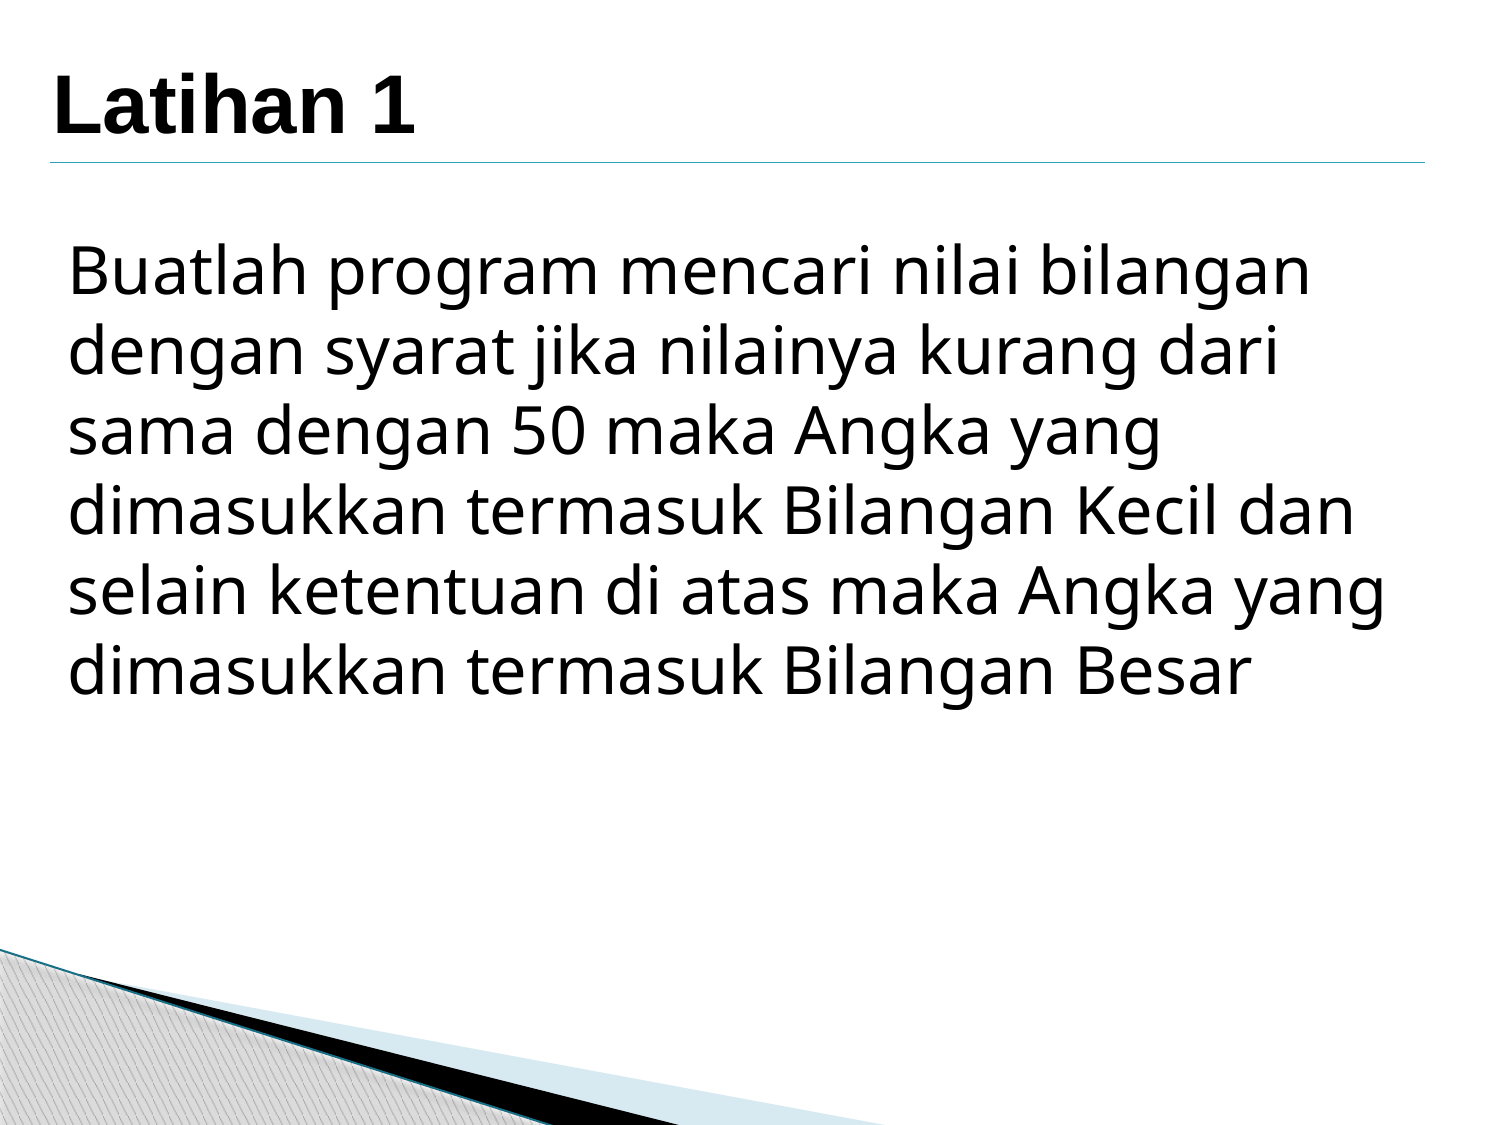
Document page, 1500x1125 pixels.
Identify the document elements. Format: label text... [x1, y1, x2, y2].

text_box Buatlah program mencari nilai bilangan dengan syarat jika nilainya kurang dari sama dengan 50 maka Angka yang dimasukkan termasuk Bilangan Kecil dan selain ketentuan di atas maka Angka yang dimasukkan termasuk Bilangan Besar [37, 212, 1468, 1050]
text_box Latihan 1 [37, 37, 1413, 163]
